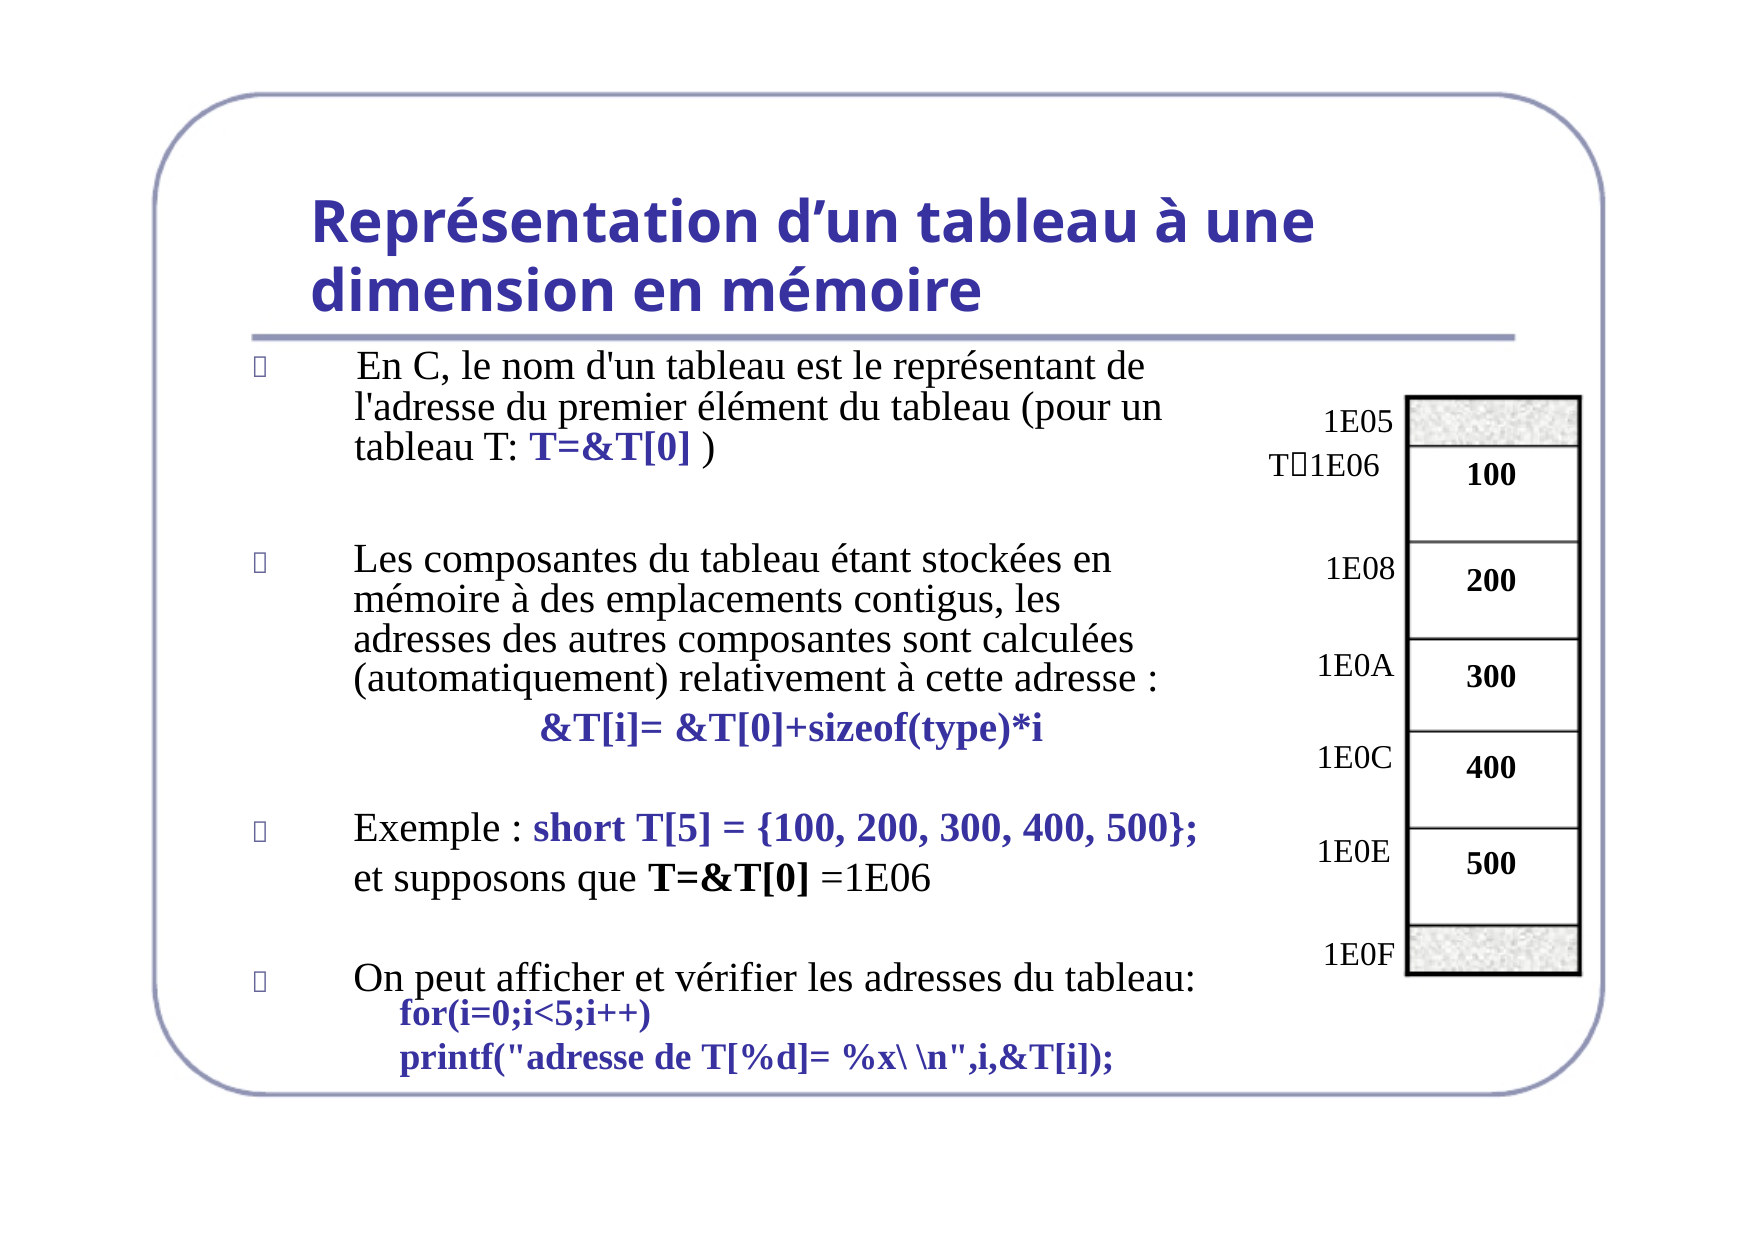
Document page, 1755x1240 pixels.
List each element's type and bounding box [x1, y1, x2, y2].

picture [149, 89, 1607, 1101]
text_box [125, 55, 1629, 1184]
